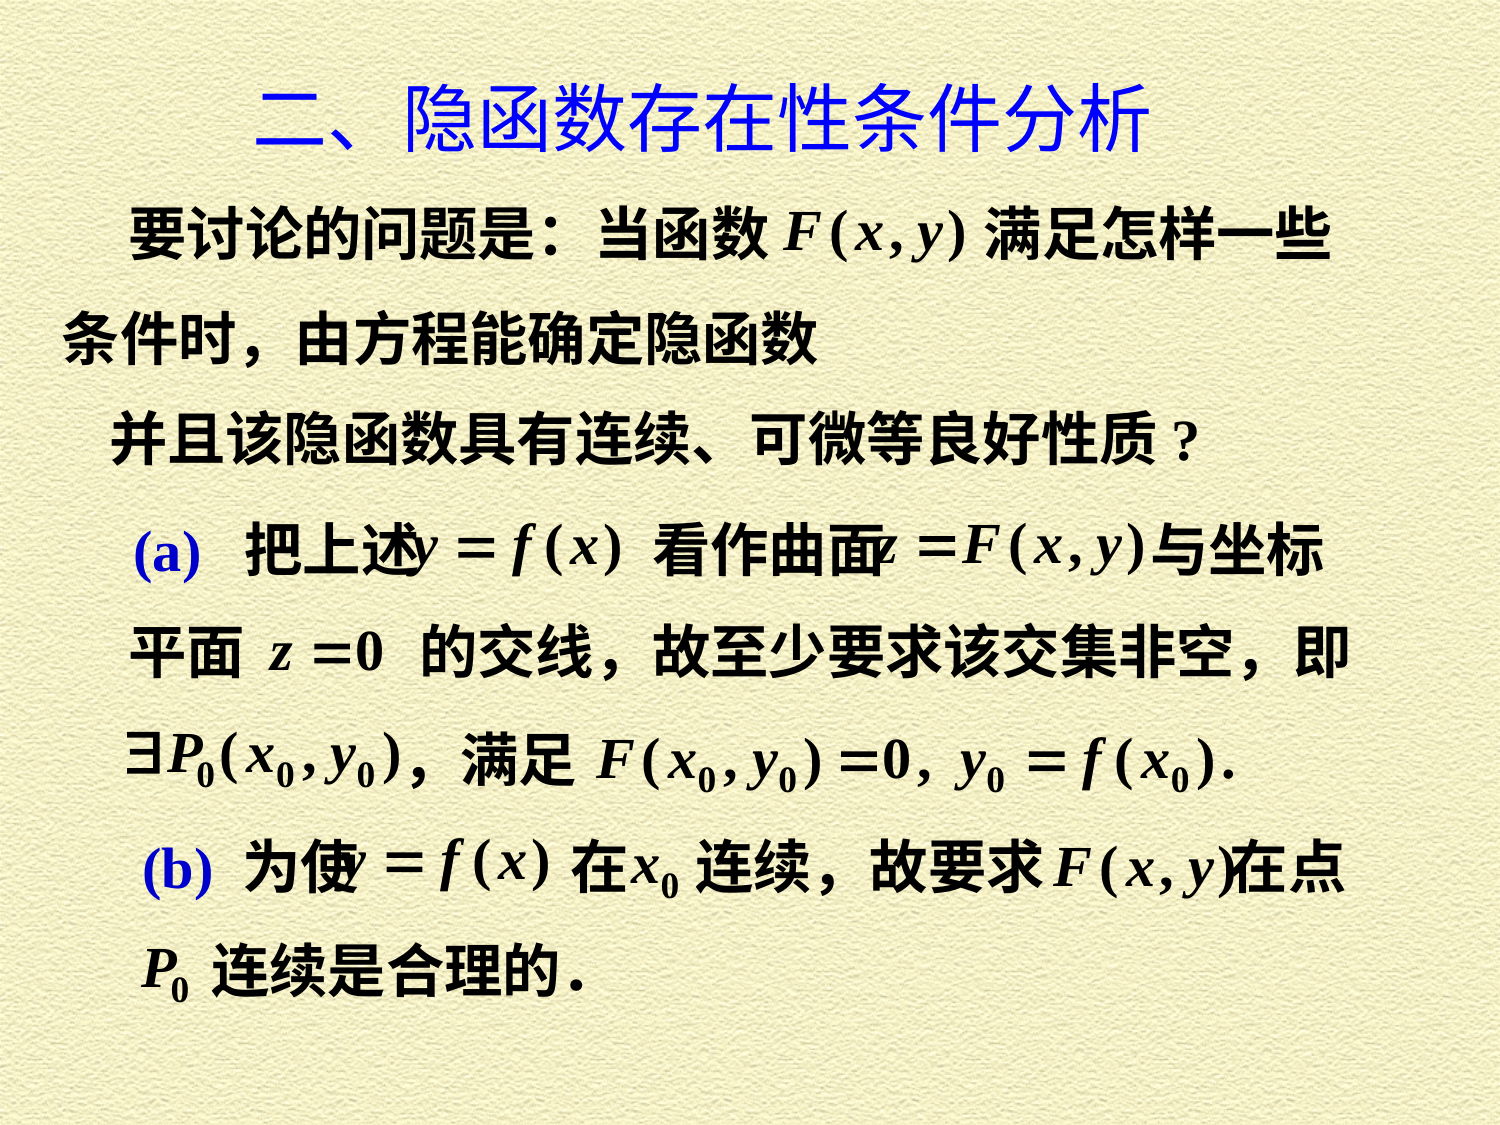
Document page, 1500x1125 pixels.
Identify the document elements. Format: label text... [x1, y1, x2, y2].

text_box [103, 926, 935, 1012]
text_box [108, 615, 1399, 694]
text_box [106, 189, 1396, 275]
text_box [107, 505, 1392, 591]
picture [0, 0, 1500, 1125]
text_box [107, 822, 1409, 908]
text_box 二、隐函数存在性条件分析 [237, 64, 1184, 170]
text_box 并且该隐函数具有连续、可微等良好性质? [94, 402, 1390, 481]
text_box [122, 715, 1238, 801]
